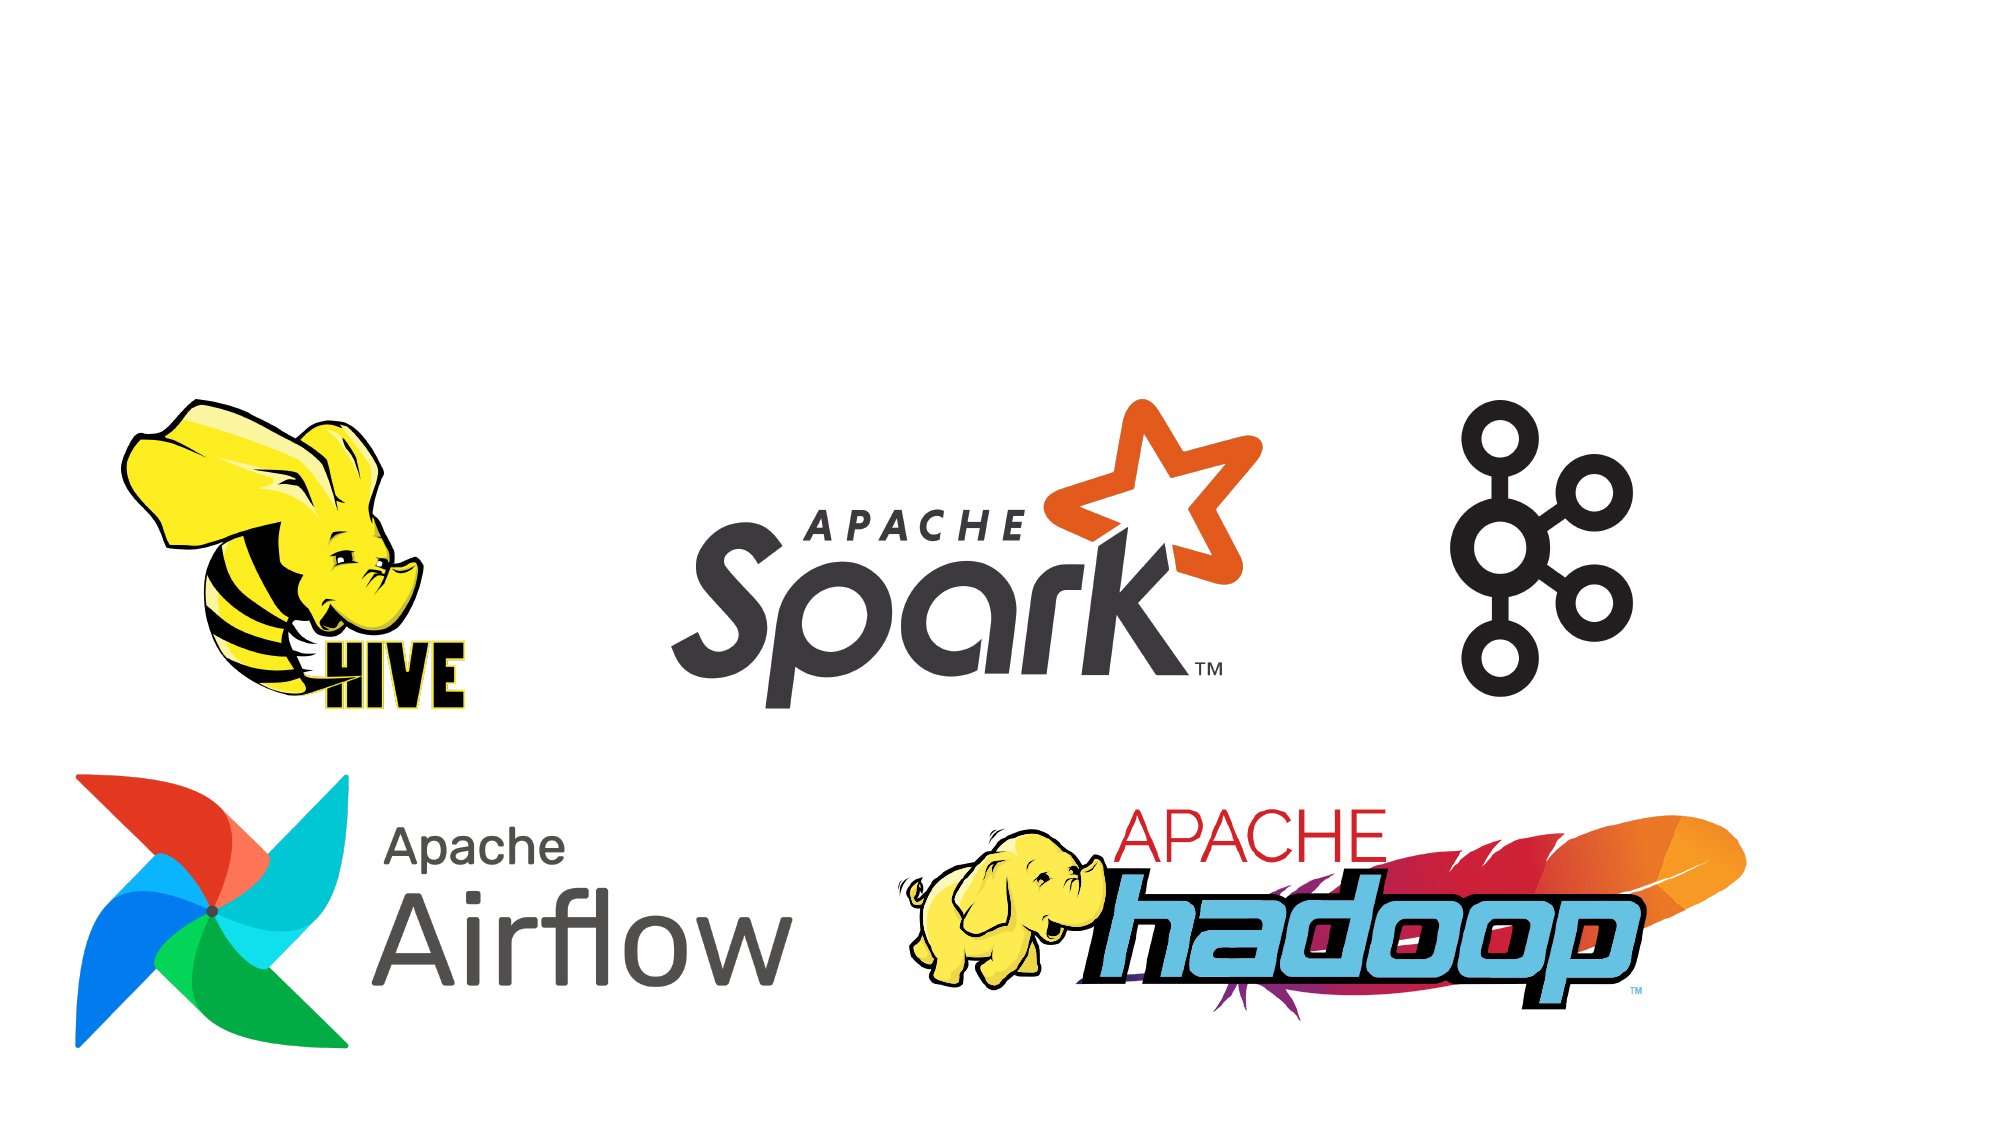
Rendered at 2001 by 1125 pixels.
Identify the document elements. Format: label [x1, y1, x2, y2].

picture [1450, 400, 1634, 697]
picture [73, 772, 794, 1051]
picture [867, 772, 1782, 1051]
picture [671, 399, 1264, 709]
picture [121, 399, 465, 709]
